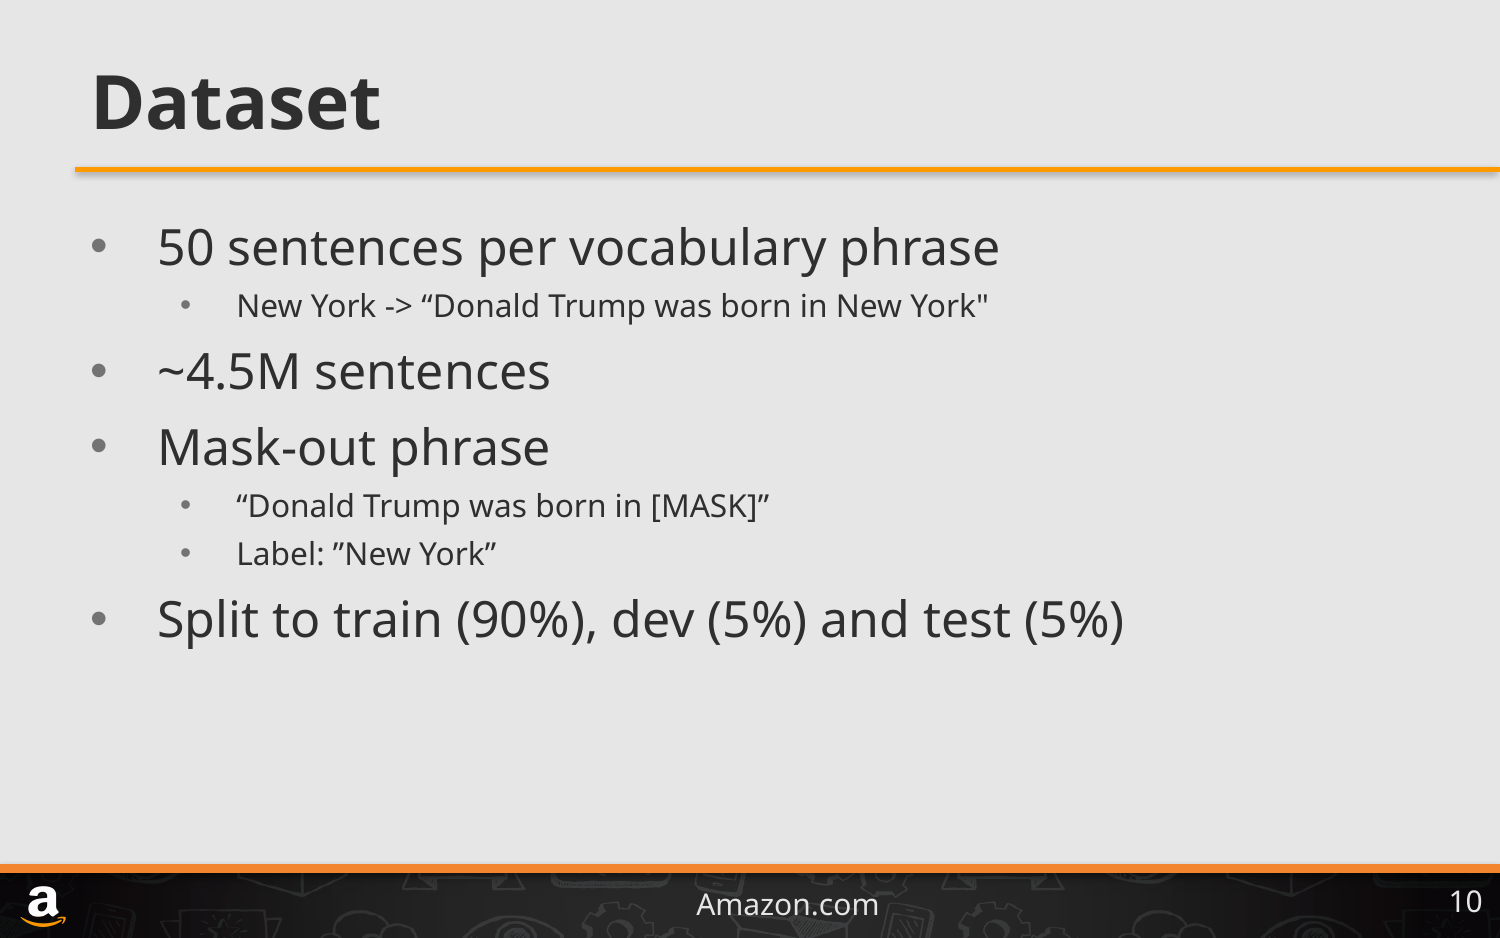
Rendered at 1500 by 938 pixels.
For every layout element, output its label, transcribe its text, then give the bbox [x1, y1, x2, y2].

list 50 sentences per vocabulary phrase New York -> “Donald Trump was born in New York" ~4.5M sentences Mask-out phrase “Donald Trump was born in [MASK]” Label: ”New York” Split to train (90%), dev (5%) and test (5%) [75, 202, 1425, 821]
footer Amazon.com [534, 878, 1042, 929]
picture [0, 873, 1500, 938]
title Dataset [75, 29, 1425, 171]
slide_number 10 [1408, 878, 1499, 929]
